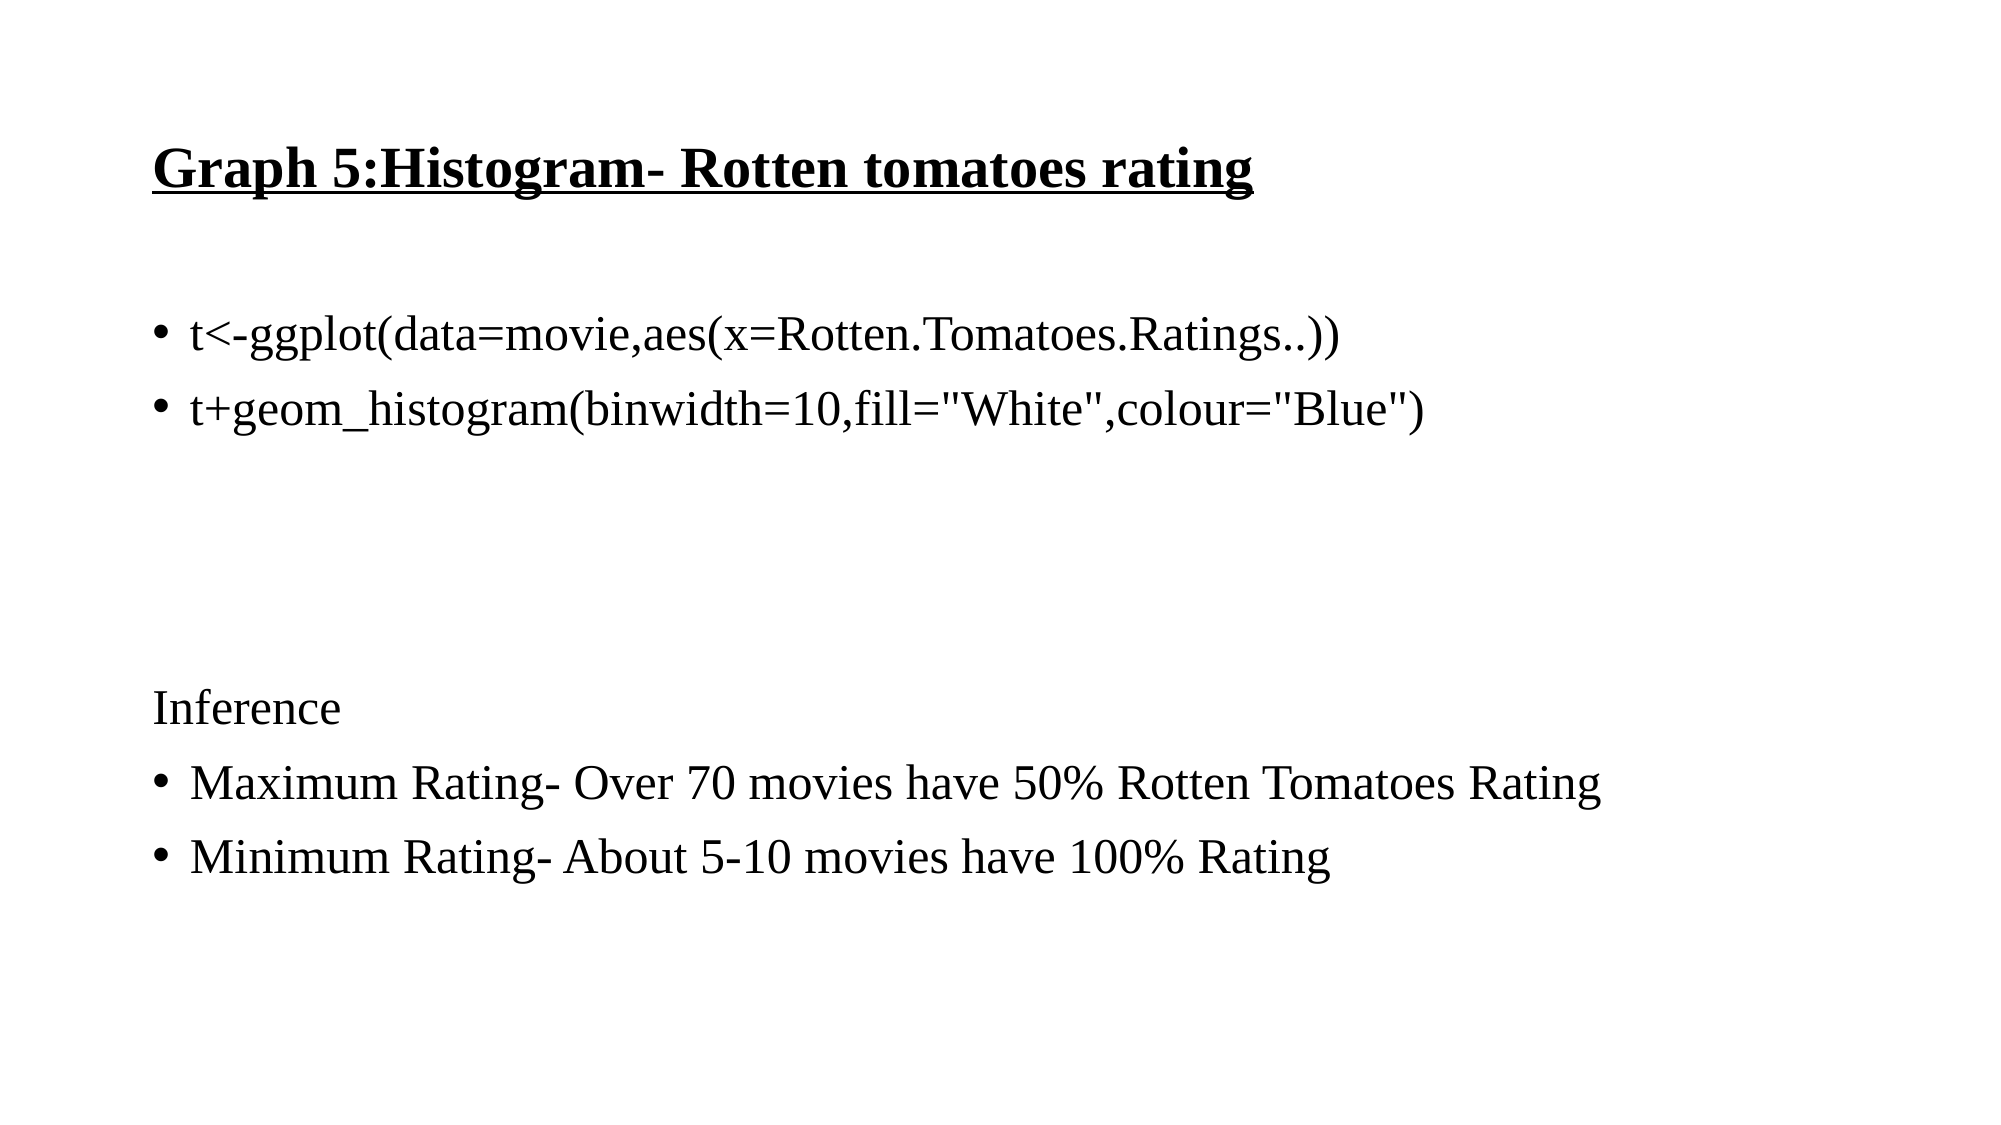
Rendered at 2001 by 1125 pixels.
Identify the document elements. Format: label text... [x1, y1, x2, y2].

title Graph 5:Histogram- Rotten tomatoes rating [137, 59, 1863, 278]
list t<-ggplot(data=movie,aes(x=Rotten.Tomatoes.Ratings..)) t+geom_histogram(binwidth=10,fill="White",colour="Blue") Inference Maximum Rating- Over 70 movies have 50% Rotten Tomatoes Rating Minimum Rating- About 5-10 movies have 100% Rating [137, 299, 1863, 1014]
